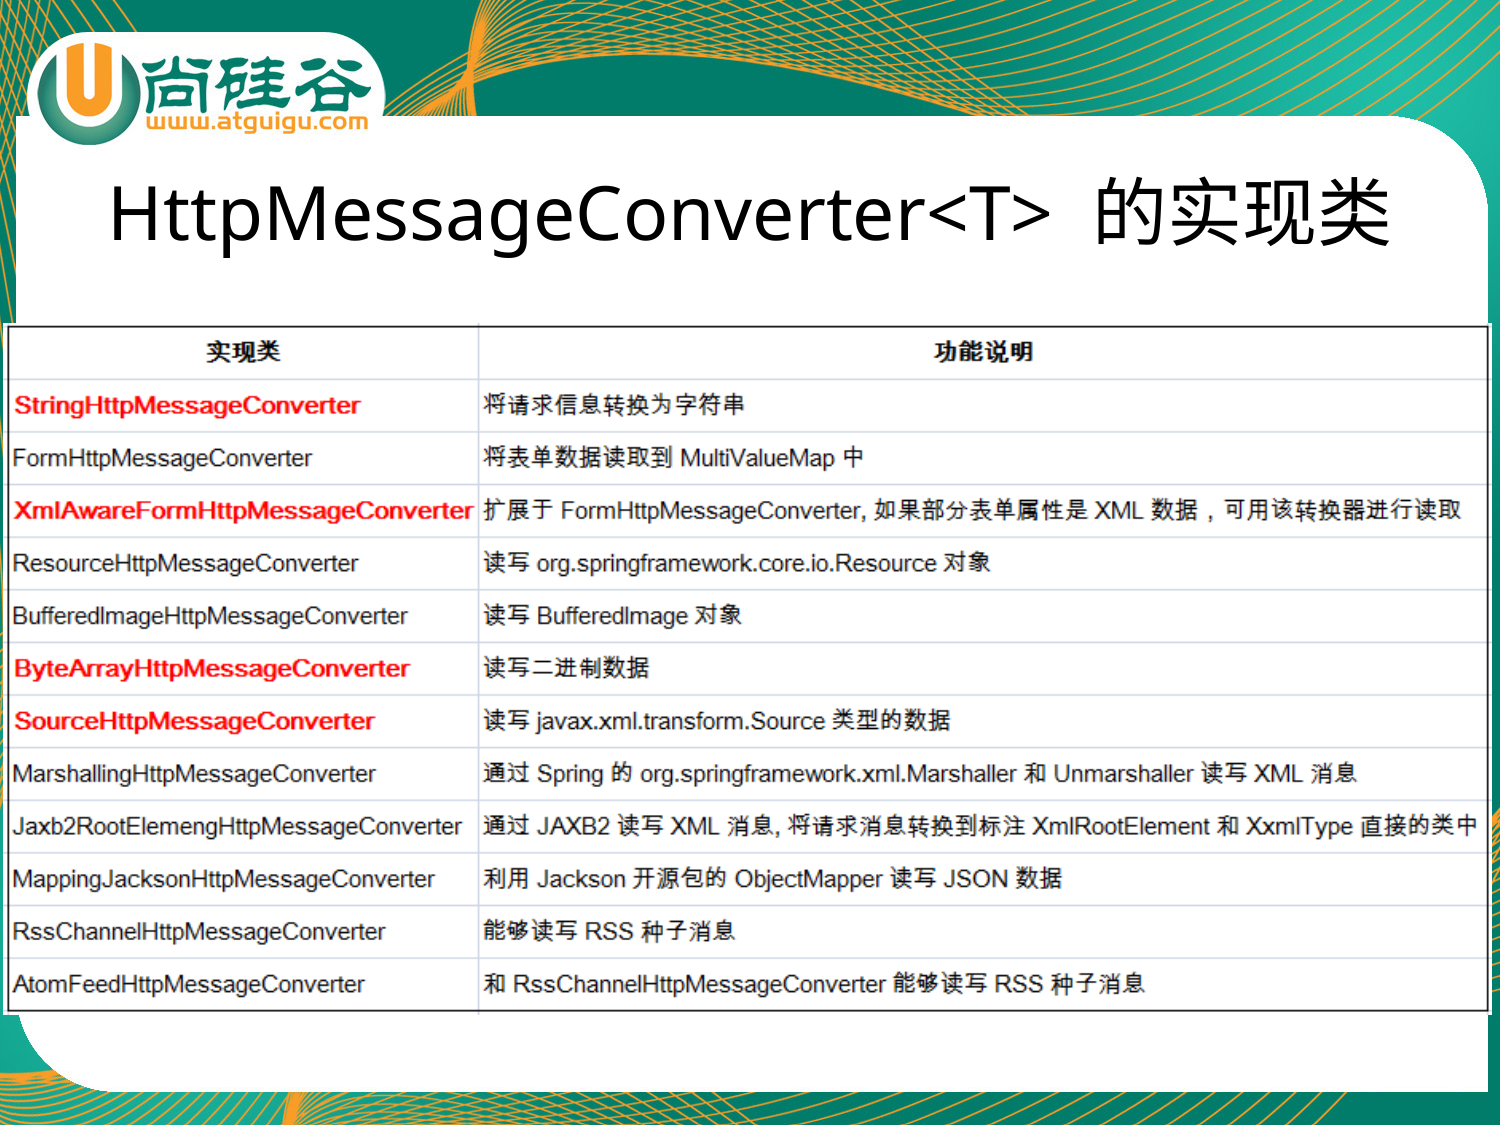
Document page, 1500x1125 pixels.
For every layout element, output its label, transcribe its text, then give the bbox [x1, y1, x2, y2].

title HttpMessageConverter<T> 的实现类 [75, 117, 1425, 305]
picture [0, 0, 1500, 1125]
